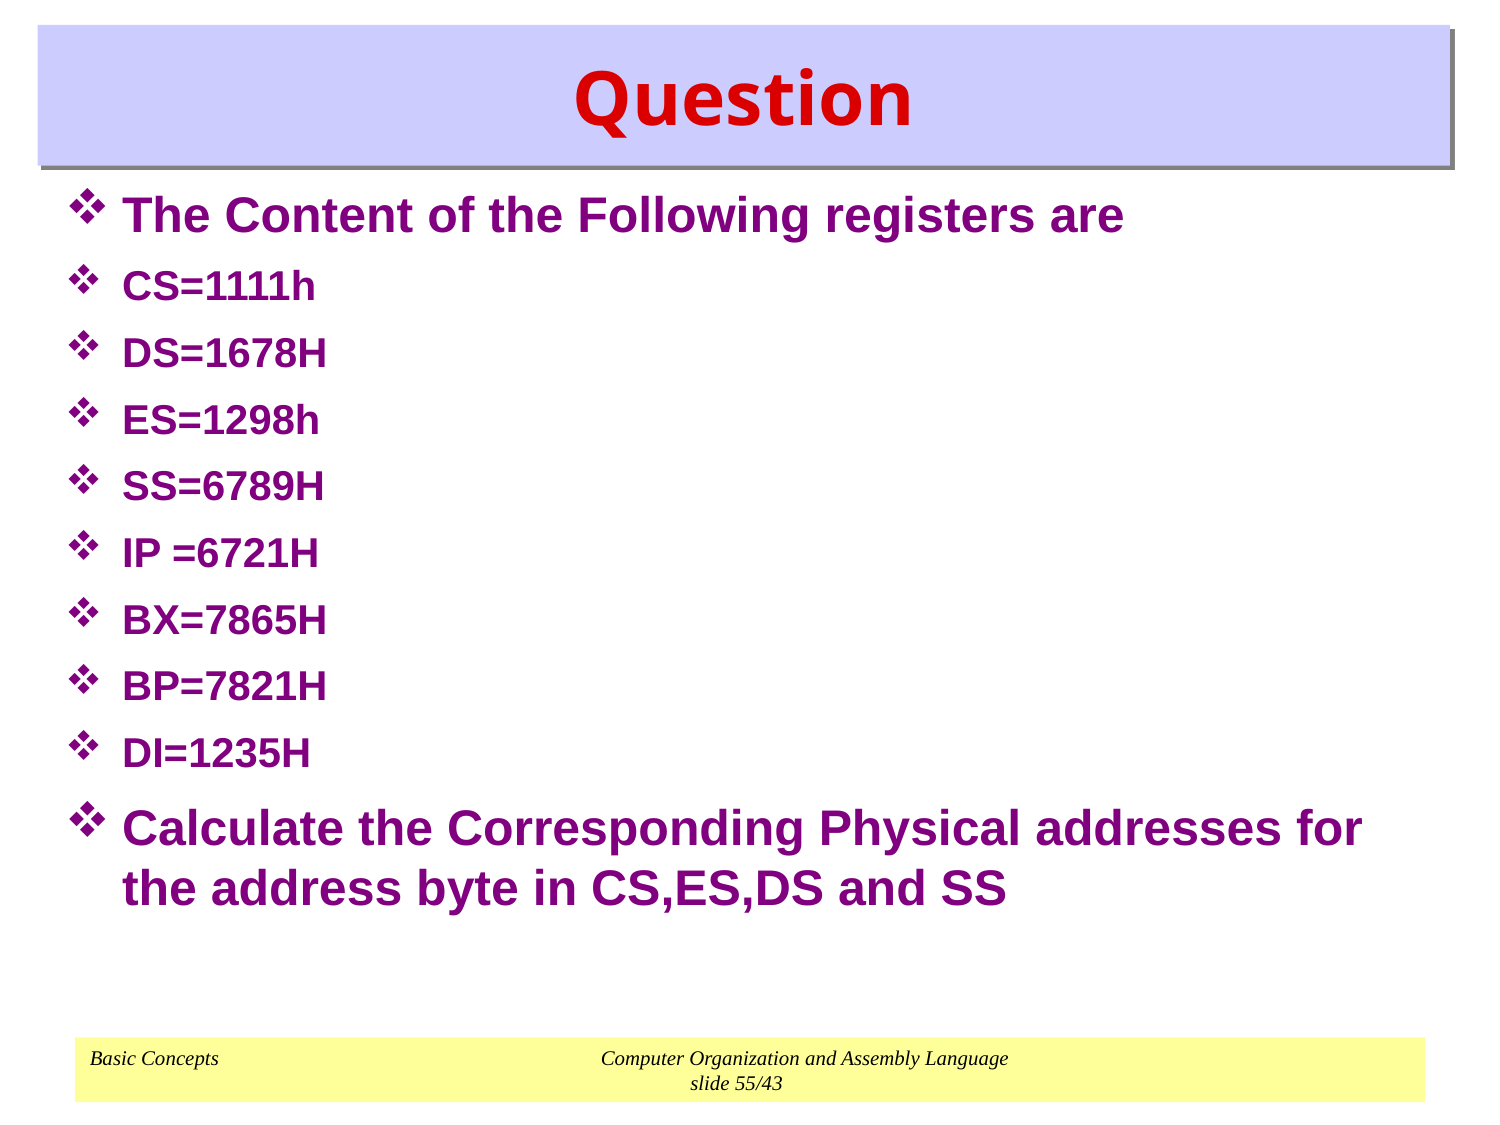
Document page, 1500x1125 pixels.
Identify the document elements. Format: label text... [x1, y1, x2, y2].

title Question [37, 24, 1451, 166]
list The Content of the Following registers are CS=1111h DS=1678H ES=1298h SS=6789H IP =6721H BX=7865H BP=7821H DI=1235H Calculate the Corresponding Physical addresses for the address byte in CS,ES,DS and SS [49, 174, 1413, 1036]
